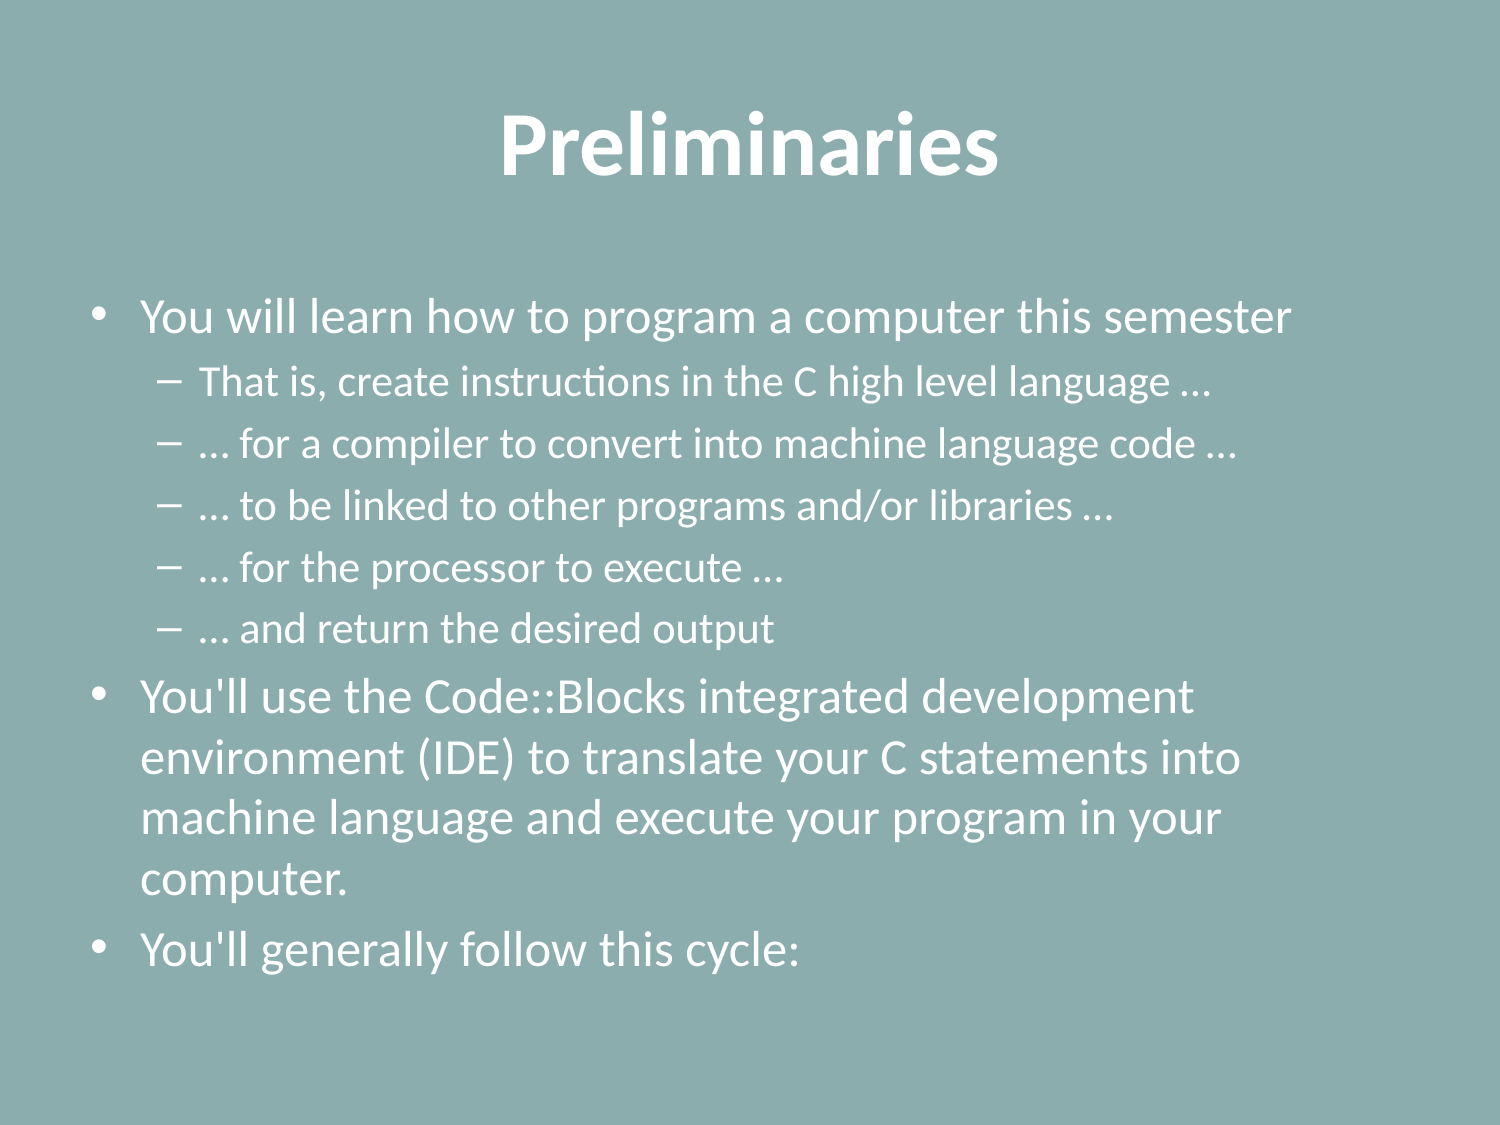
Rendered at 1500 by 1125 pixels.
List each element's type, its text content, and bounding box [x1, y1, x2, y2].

title Preliminaries [75, 45, 1425, 233]
list You will learn how to program a computer this semester That is, create instructions in the C high level language … … for a compiler to convert into machine language code … … to be linked to other programs and/or libraries … … for the processor to execute … … and return the desired output You'll use the Code::Blocks integrated development environment (IDE) to translate your C statements into machine language and execute your program in your computer. You'll generally follow this cycle: [75, 275, 1425, 1000]
